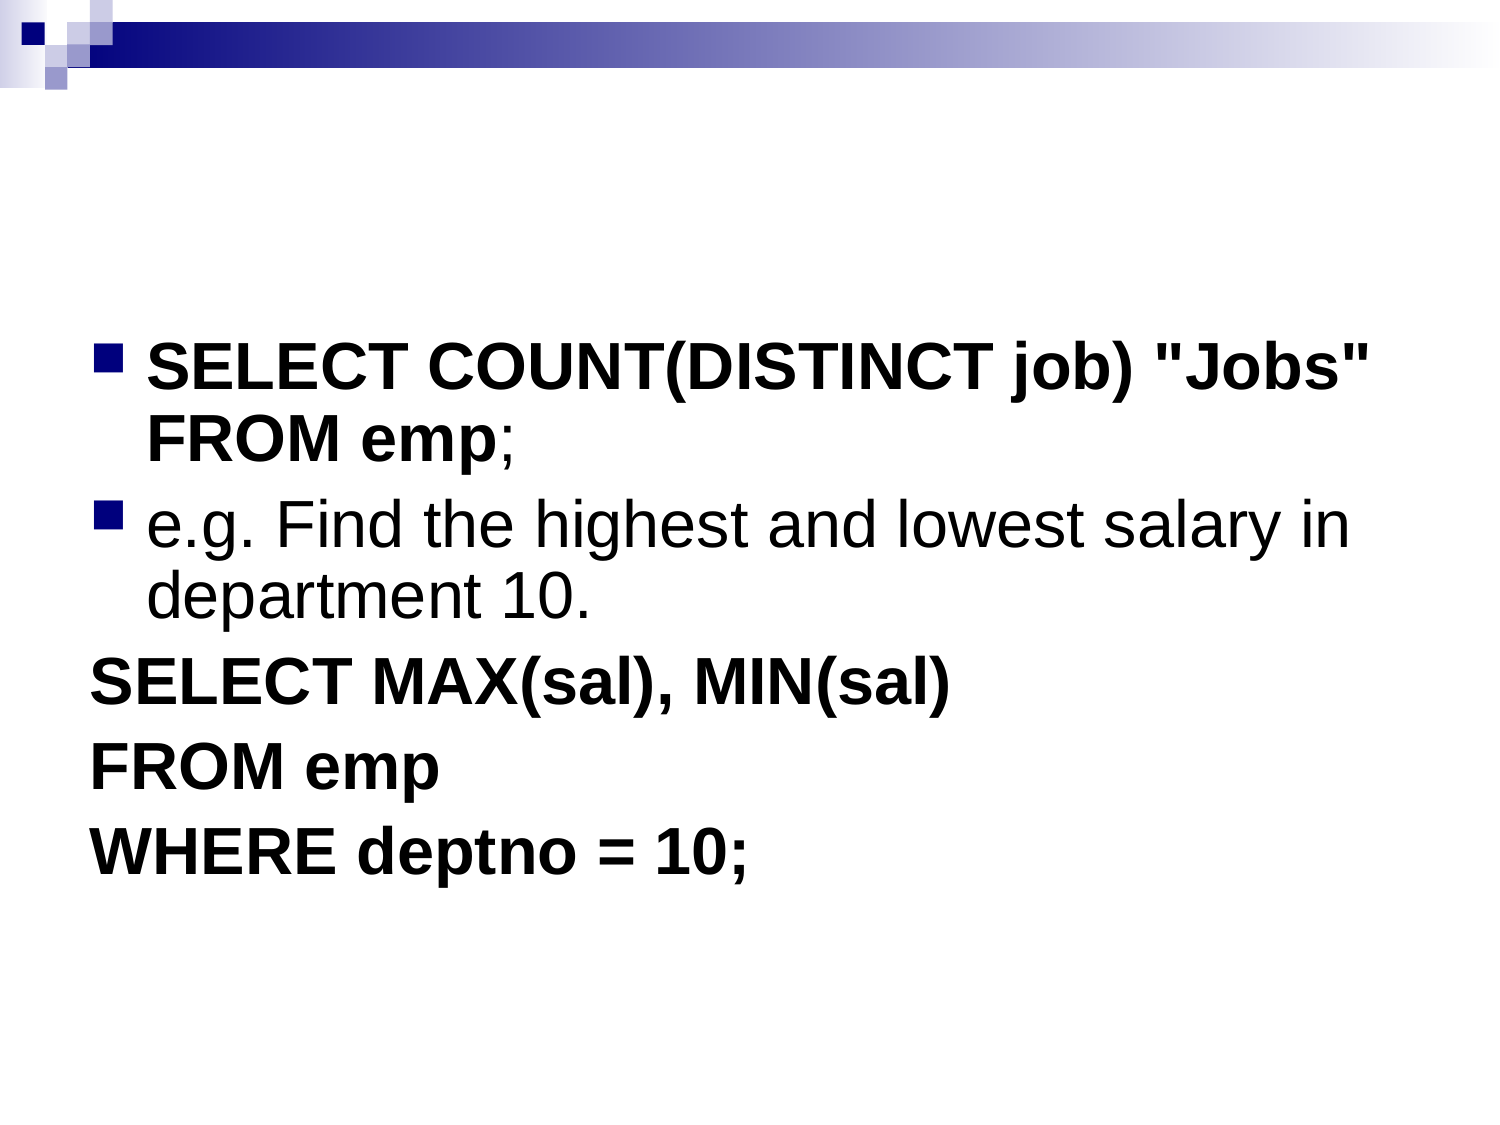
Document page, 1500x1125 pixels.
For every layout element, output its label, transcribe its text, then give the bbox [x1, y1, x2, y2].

list SELECT COUNT(DISTINCT job) "Jobs" FROM emp; e.g. Find the highest and lowest salary in department 10. SELECT MAX(sal), MIN(sal) FROM emp WHERE deptno = 10; [74, 324, 1426, 963]
